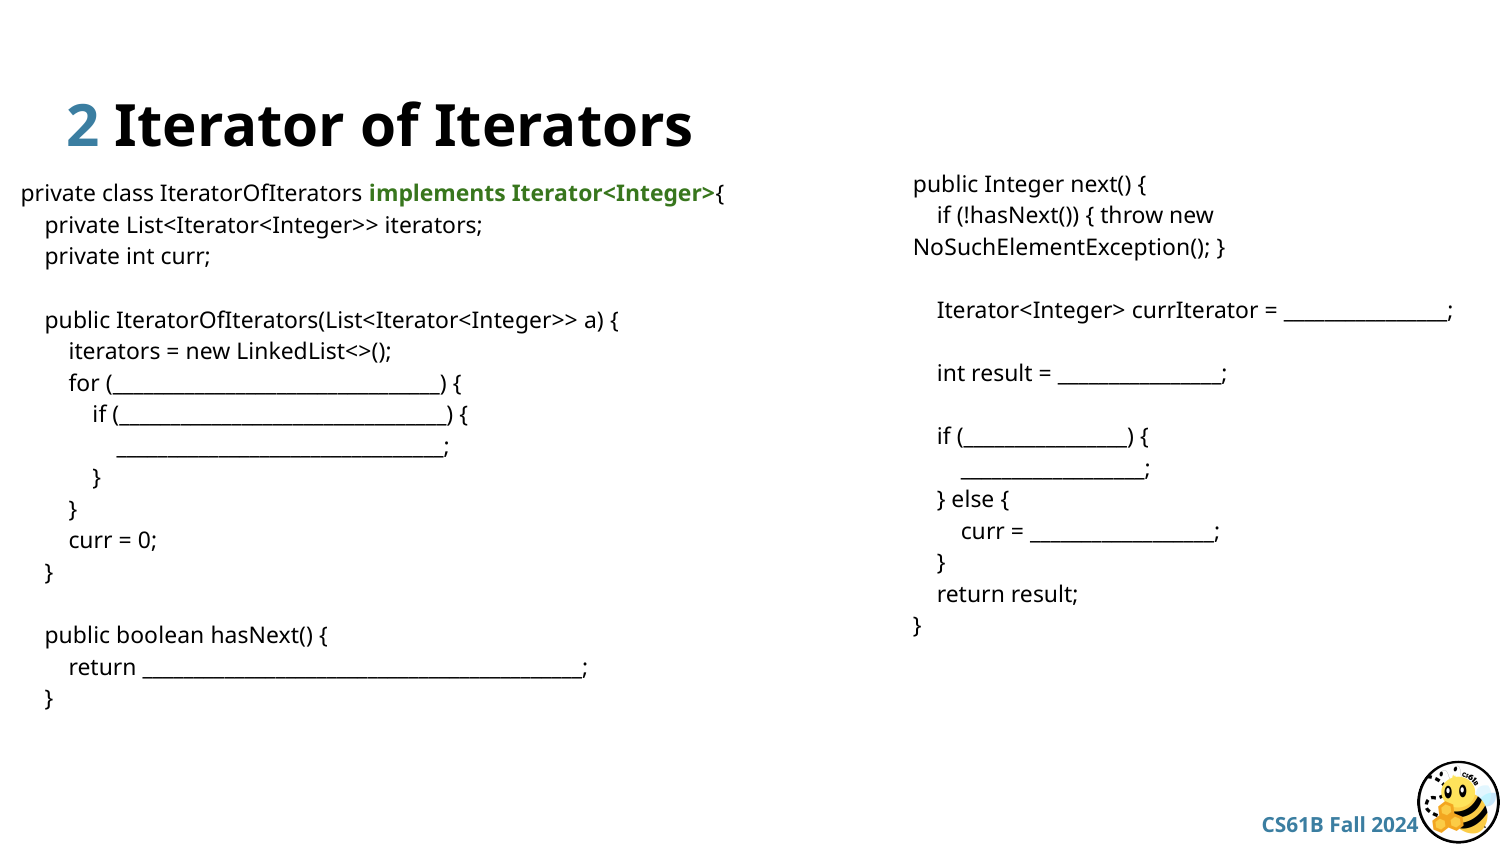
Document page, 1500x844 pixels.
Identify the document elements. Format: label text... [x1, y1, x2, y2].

list private class IteratorOfIterators implements Iterator<Integer>{ private List<Iterator<Integer>> iterators; private int curr; public IteratorOfIterators(List<Iterator<Integer>> a) { iterators = new LinkedList<>(); for (________________________________) { if (________________________________) { ________________________________; } } curr = 0; } public boolean hasNext() { return ___________________________________________; } [5, 159, 897, 720]
title 2 Iterator of Iterators [51, 72, 1449, 159]
text_box public Integer next() { if (!hasNext()) { throw new NoSuchElementException(); } Iterator<Integer> currIterator = ________________; int result = ________________; if (________________) { __________________; } else { curr = __________________; } return result; } [897, 122, 1485, 772]
picture [1417, 770, 1500, 844]
